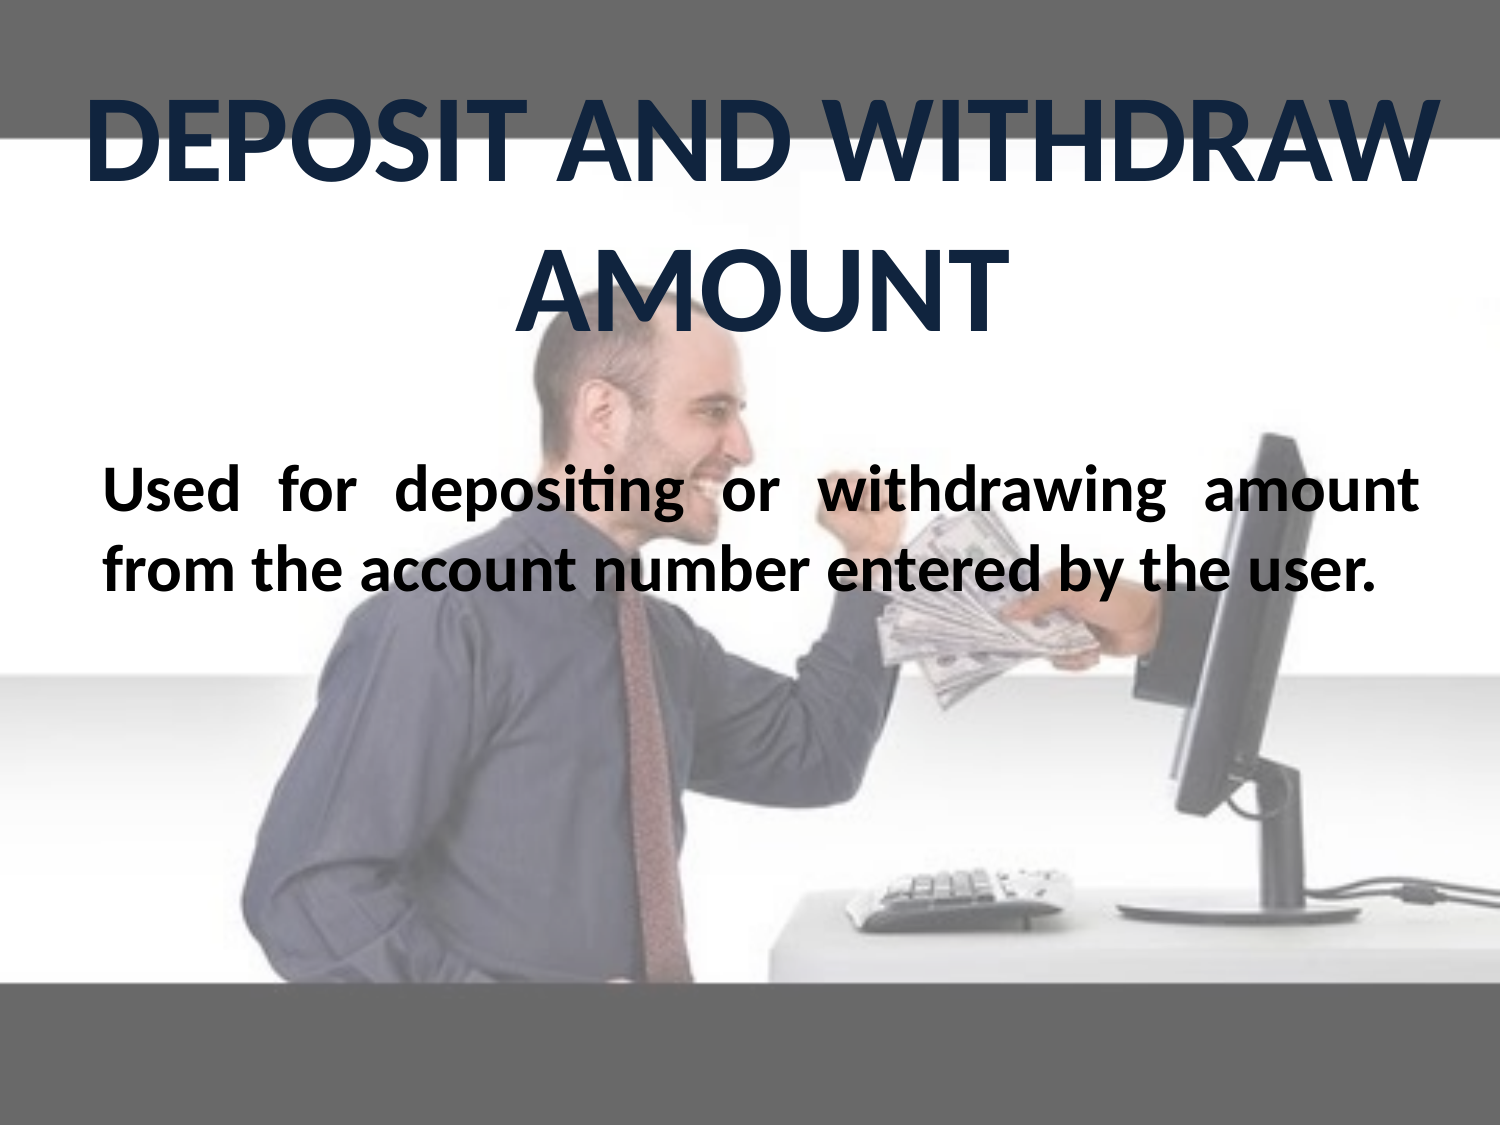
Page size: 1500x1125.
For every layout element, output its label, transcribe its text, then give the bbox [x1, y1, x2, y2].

title DEPOSIT AND WITHDRAW AMOUNT [0, 112, 1500, 300]
list Used for depositing or withdrawing amount from the account number entered by the user. [87, 437, 1438, 1125]
